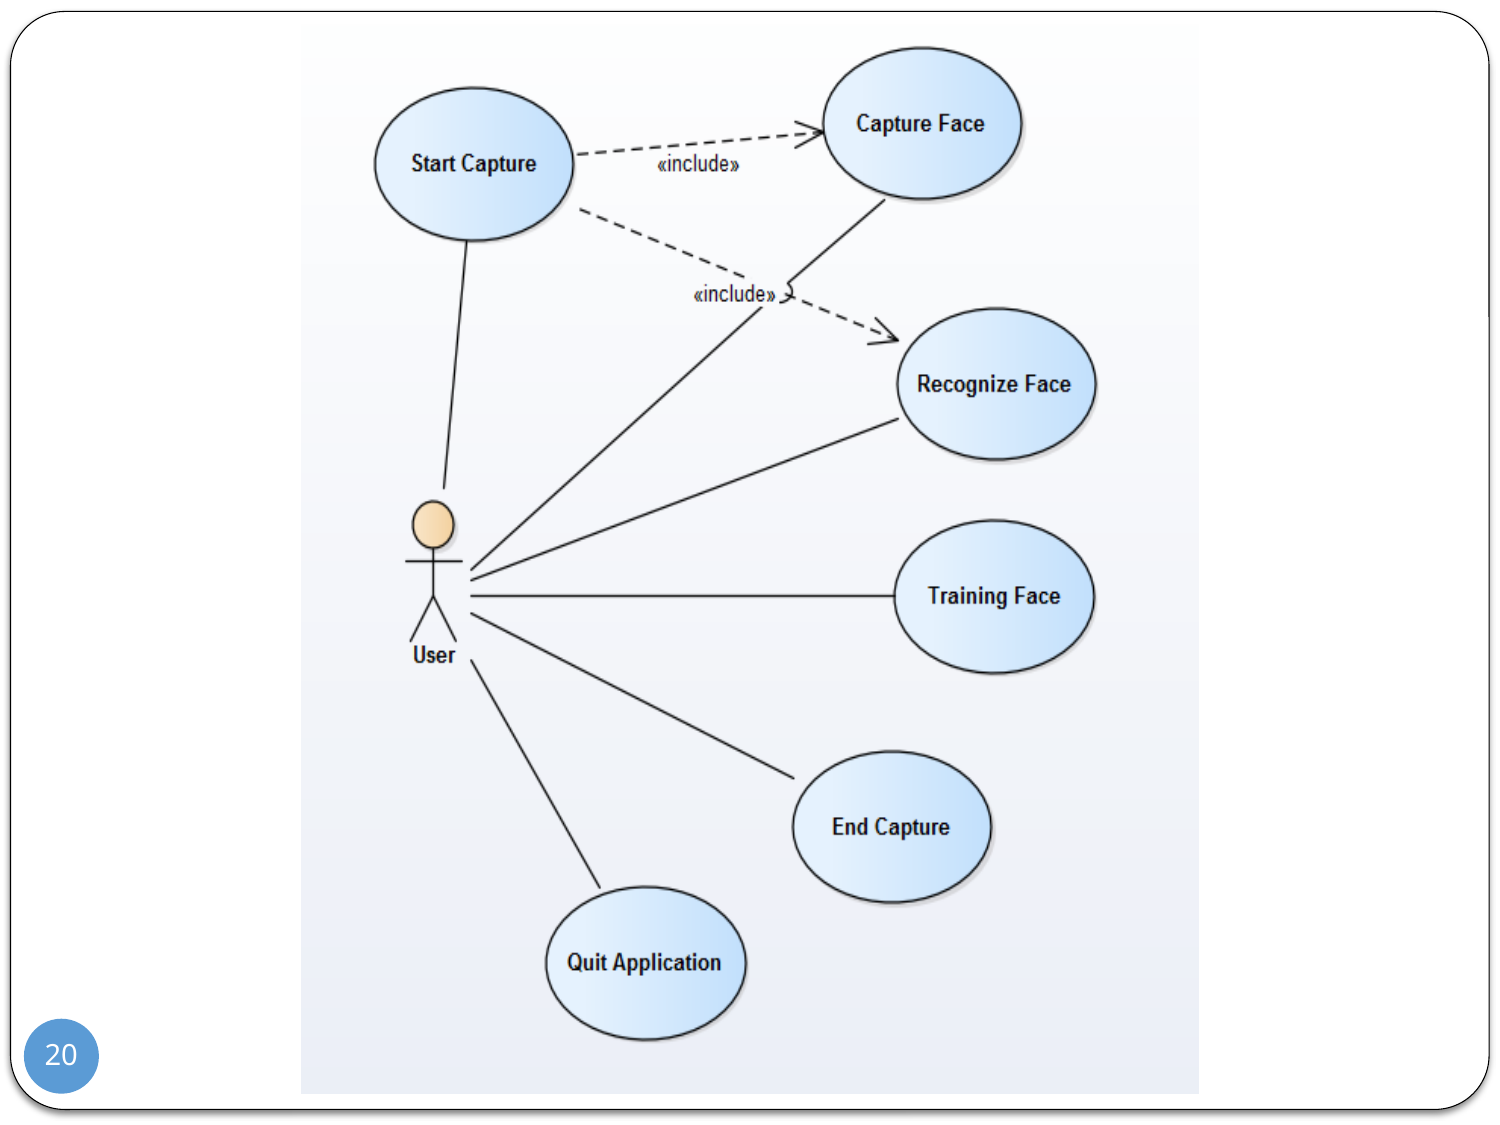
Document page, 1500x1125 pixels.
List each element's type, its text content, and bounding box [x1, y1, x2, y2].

slide_number 20 [23, 1018, 99, 1094]
picture [300, 24, 1199, 1094]
